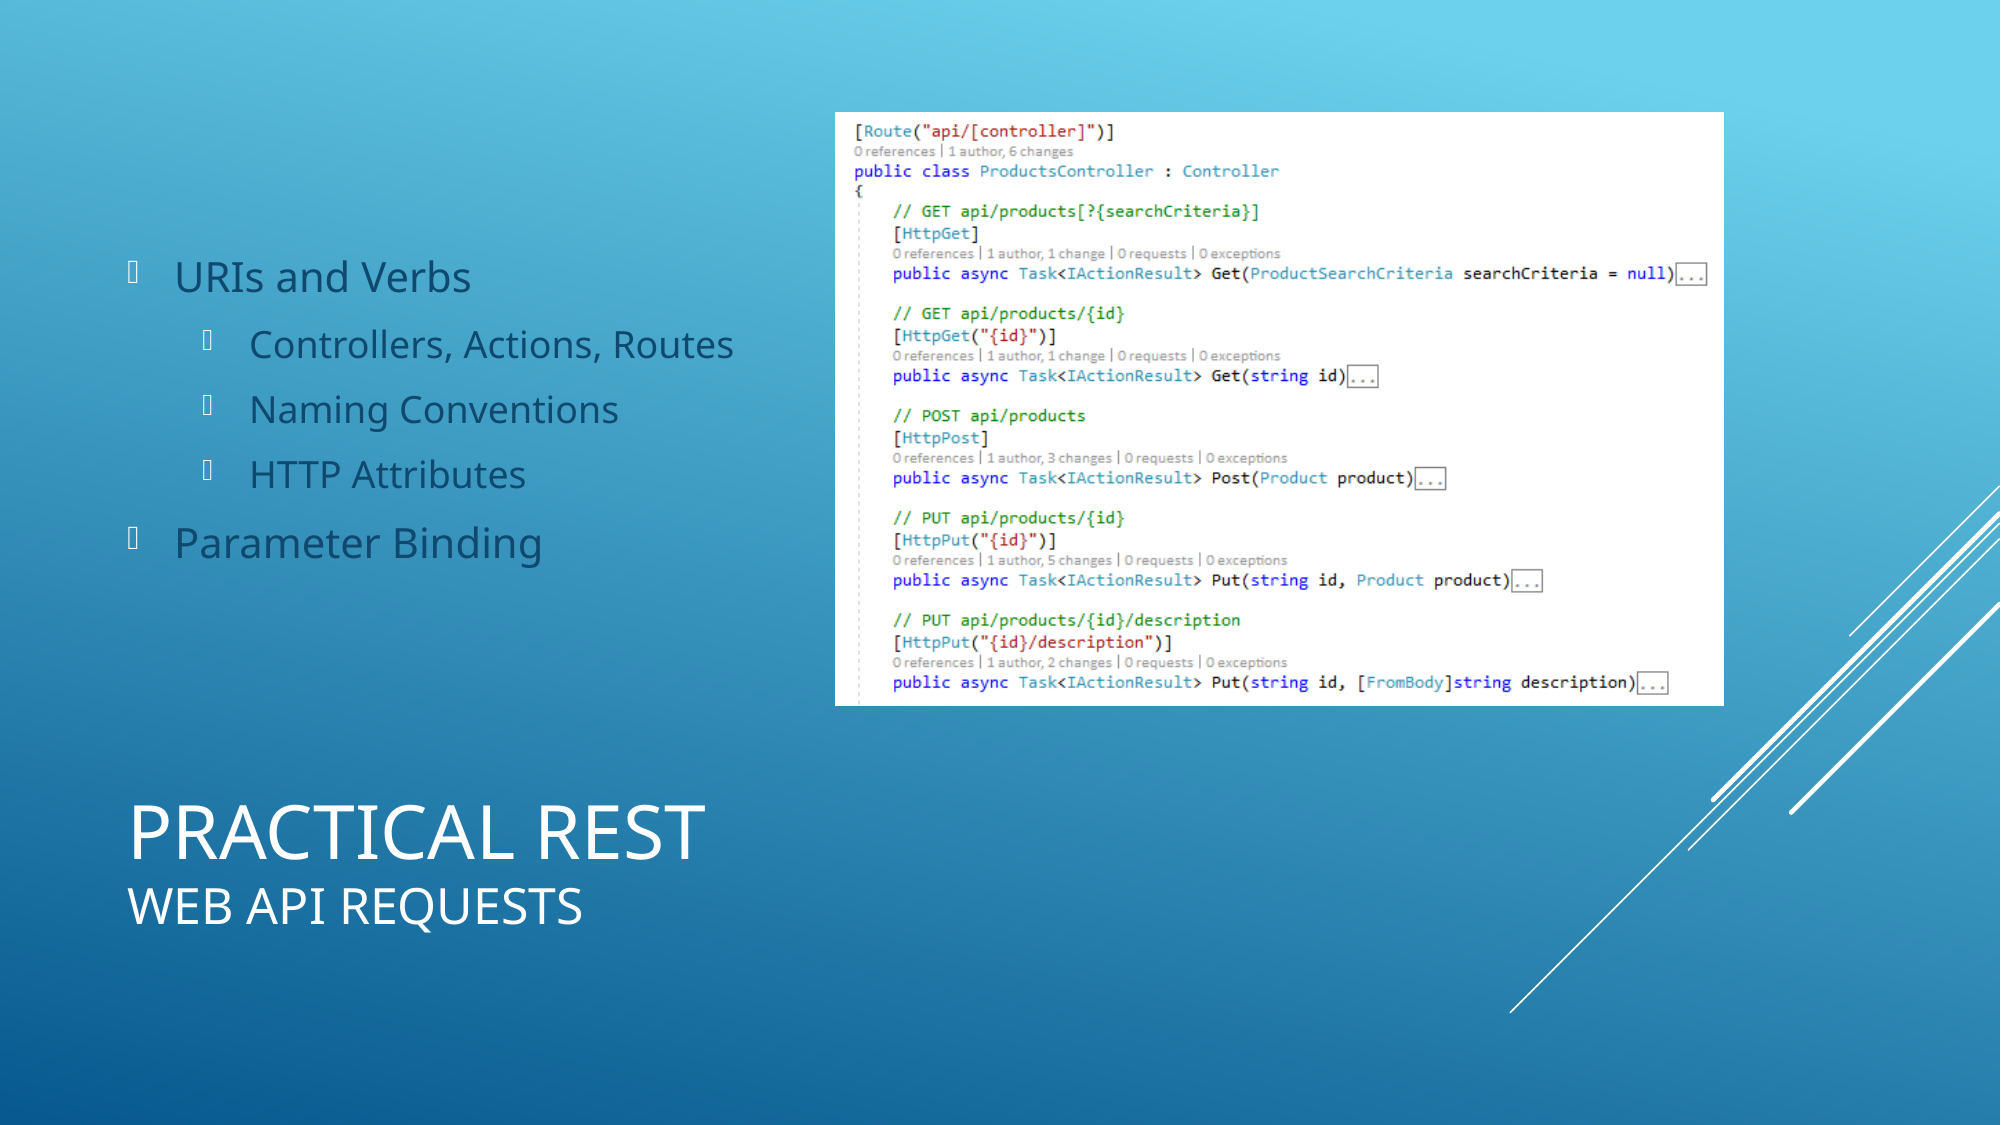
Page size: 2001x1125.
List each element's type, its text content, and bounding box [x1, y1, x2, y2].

list URIs and Verbs Controllers, Actions, Routes Naming Conventions HTTP Attributes Parameter Binding [112, 112, 765, 706]
title Practical REST Web API REqUests [112, 736, 1513, 984]
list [834, 112, 1724, 706]
